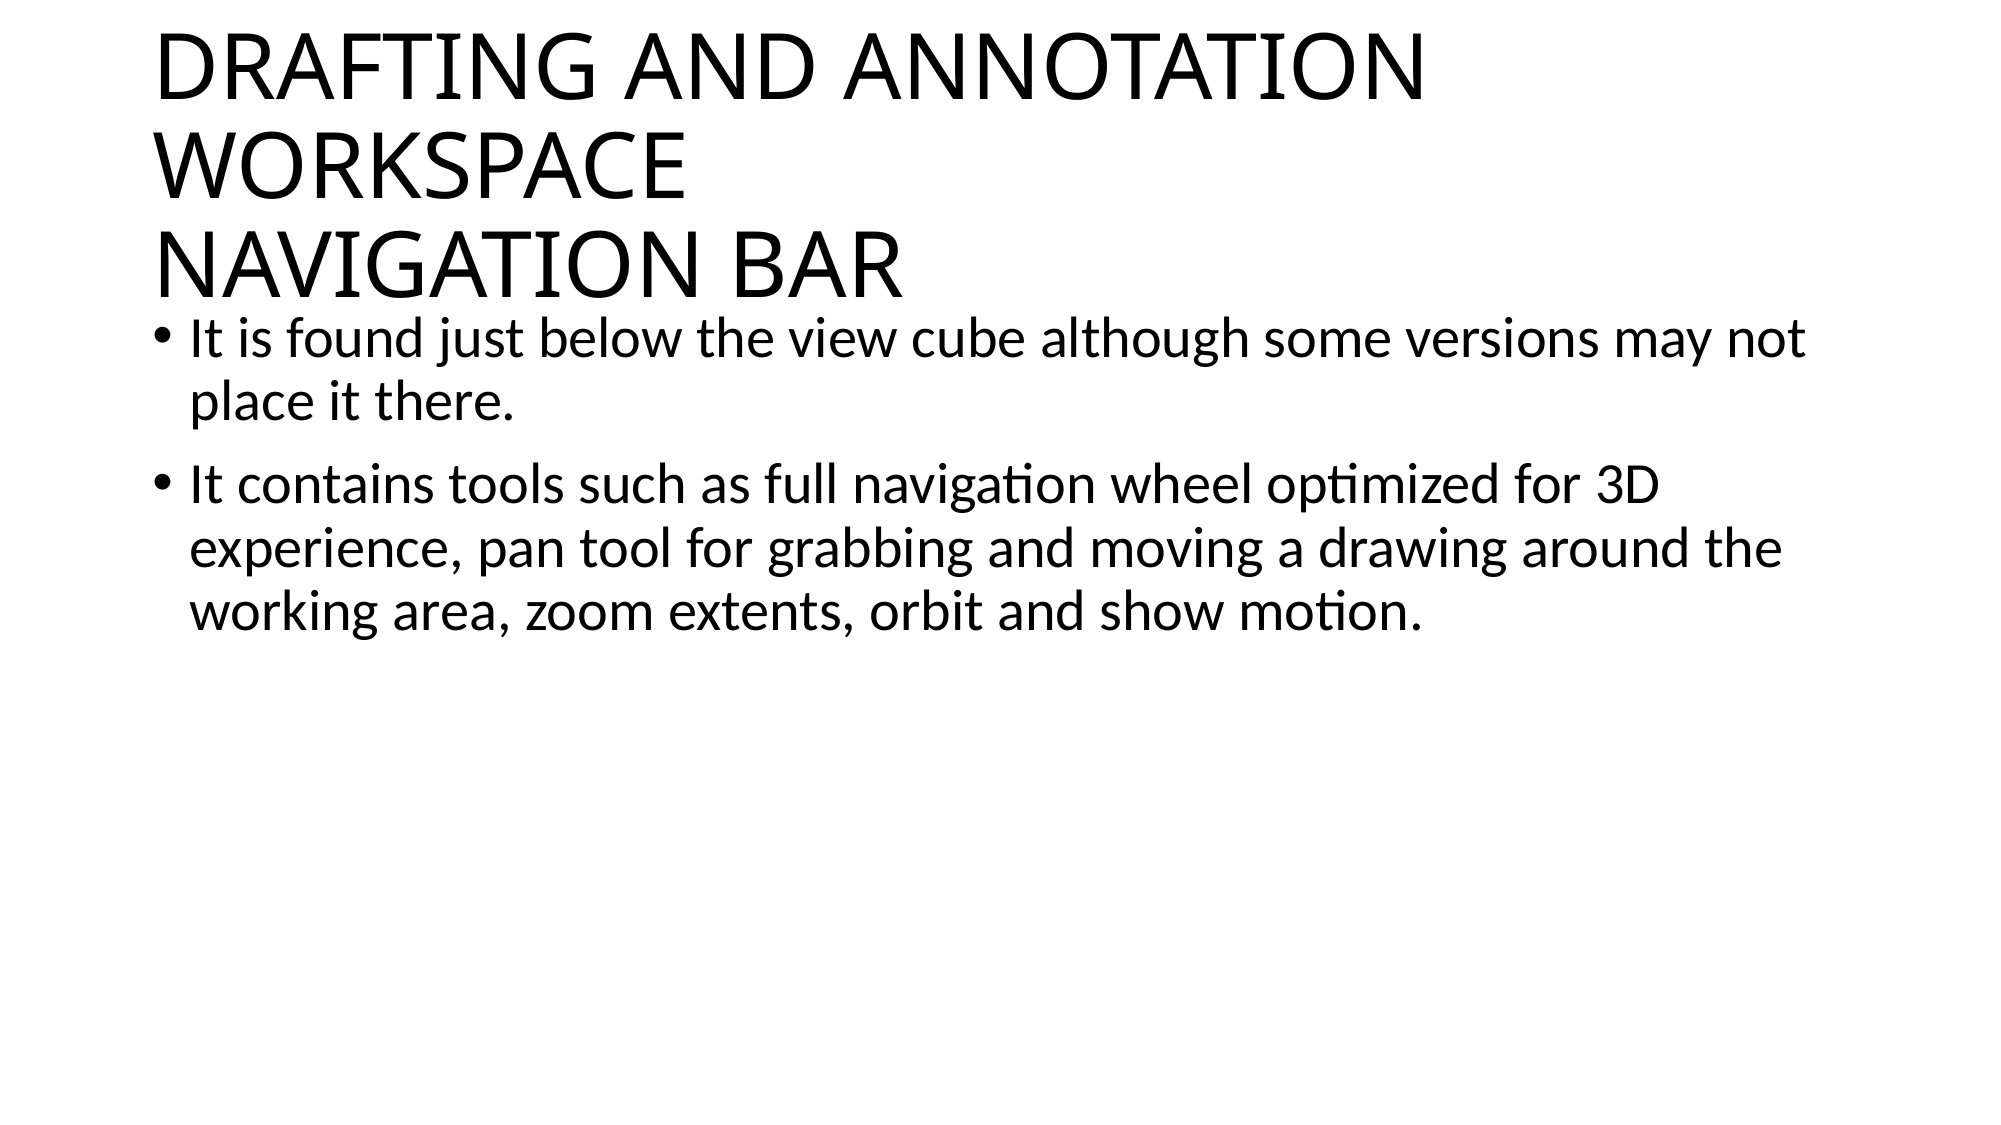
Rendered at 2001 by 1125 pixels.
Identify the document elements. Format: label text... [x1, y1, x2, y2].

list It is found just below the view cube although some versions may not place it there. It contains tools such as full navigation wheel optimized for 3D experience, pan tool for grabbing and moving a drawing around the working area, zoom extents, orbit and show motion. [137, 299, 1863, 1014]
title DRAFTING AND ANNOTATION WORKSPACE NAVIGATION BAR [137, 59, 1863, 278]
